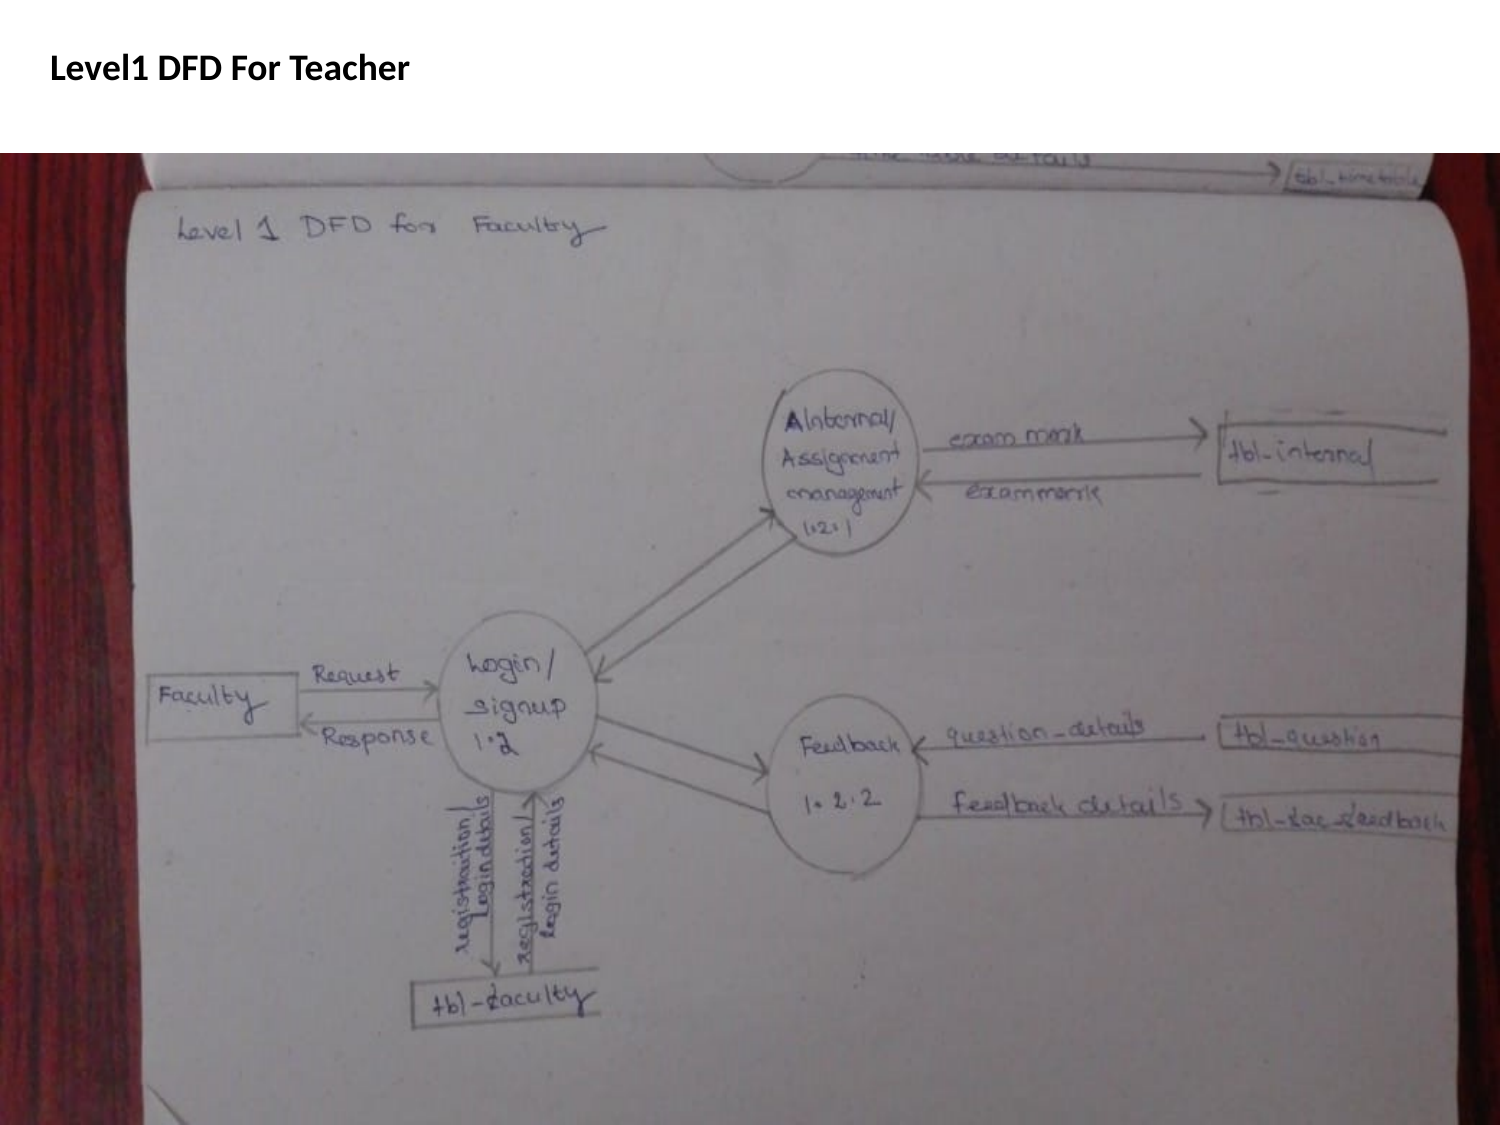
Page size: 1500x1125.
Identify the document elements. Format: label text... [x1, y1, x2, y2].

text_box Level1 DFD For Teacher [35, 35, 657, 95]
picture [0, 152, 1500, 1125]
